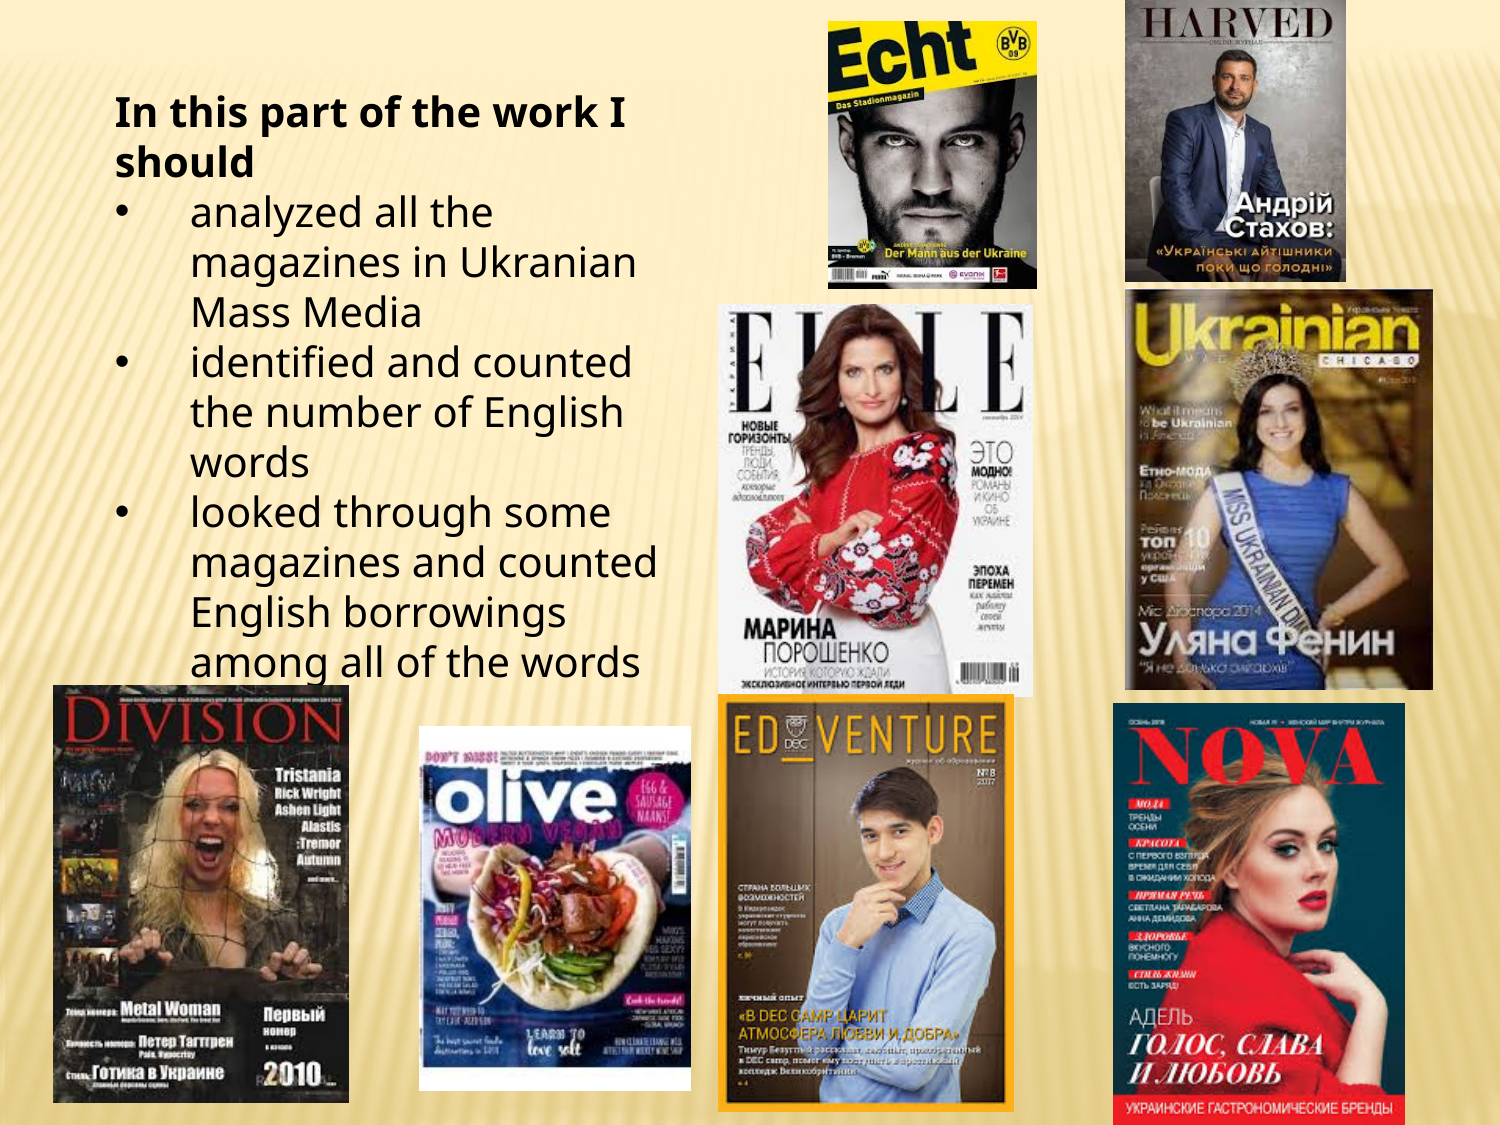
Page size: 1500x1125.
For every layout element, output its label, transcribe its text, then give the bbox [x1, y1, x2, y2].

picture [717, 304, 1033, 1112]
picture [828, 20, 1037, 289]
picture [1126, 796, 1174, 832]
picture [1113, 718, 1405, 1125]
picture [1125, 288, 1433, 691]
picture [52, 685, 349, 1104]
picture [418, 726, 692, 1092]
picture [1124, 0, 1346, 283]
text_box In this part of the work I should analyzed all the magazines in Ukranian Mass Media identified and counted the number of English words looked through some magazines and counted English borrowings among all of the words [100, 78, 691, 744]
